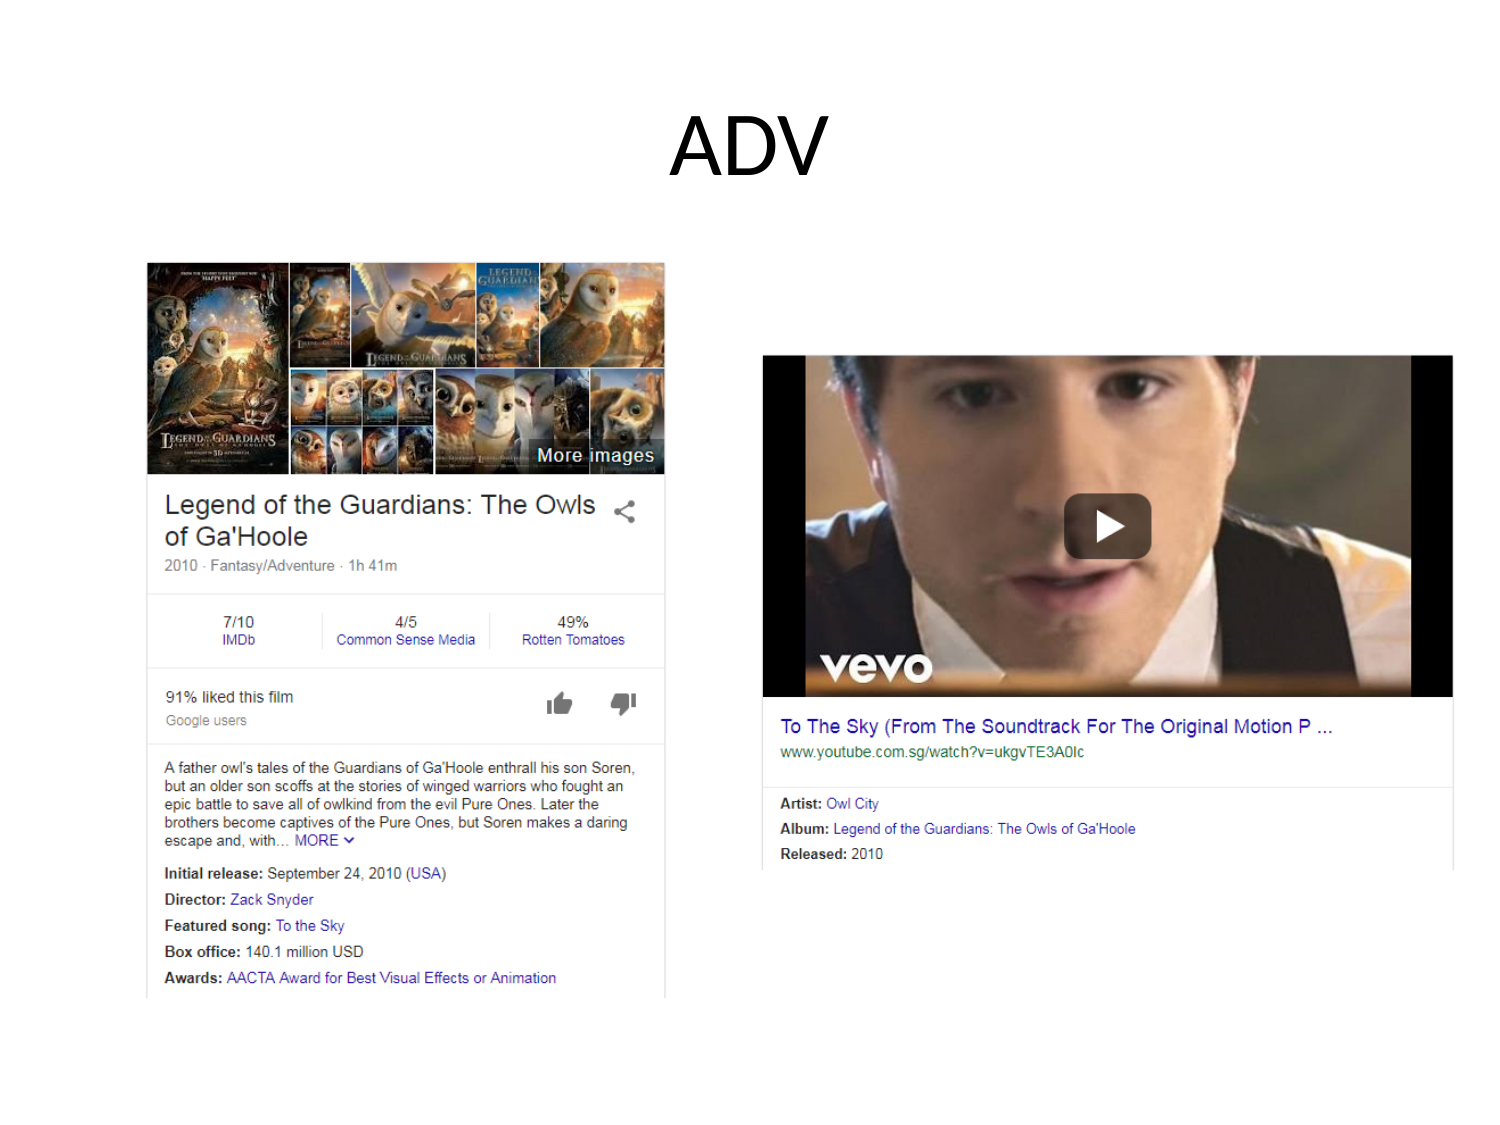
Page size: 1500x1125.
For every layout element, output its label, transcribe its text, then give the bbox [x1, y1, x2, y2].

picture [750, 349, 1457, 870]
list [135, 255, 694, 998]
title ADV [75, 45, 1425, 233]
